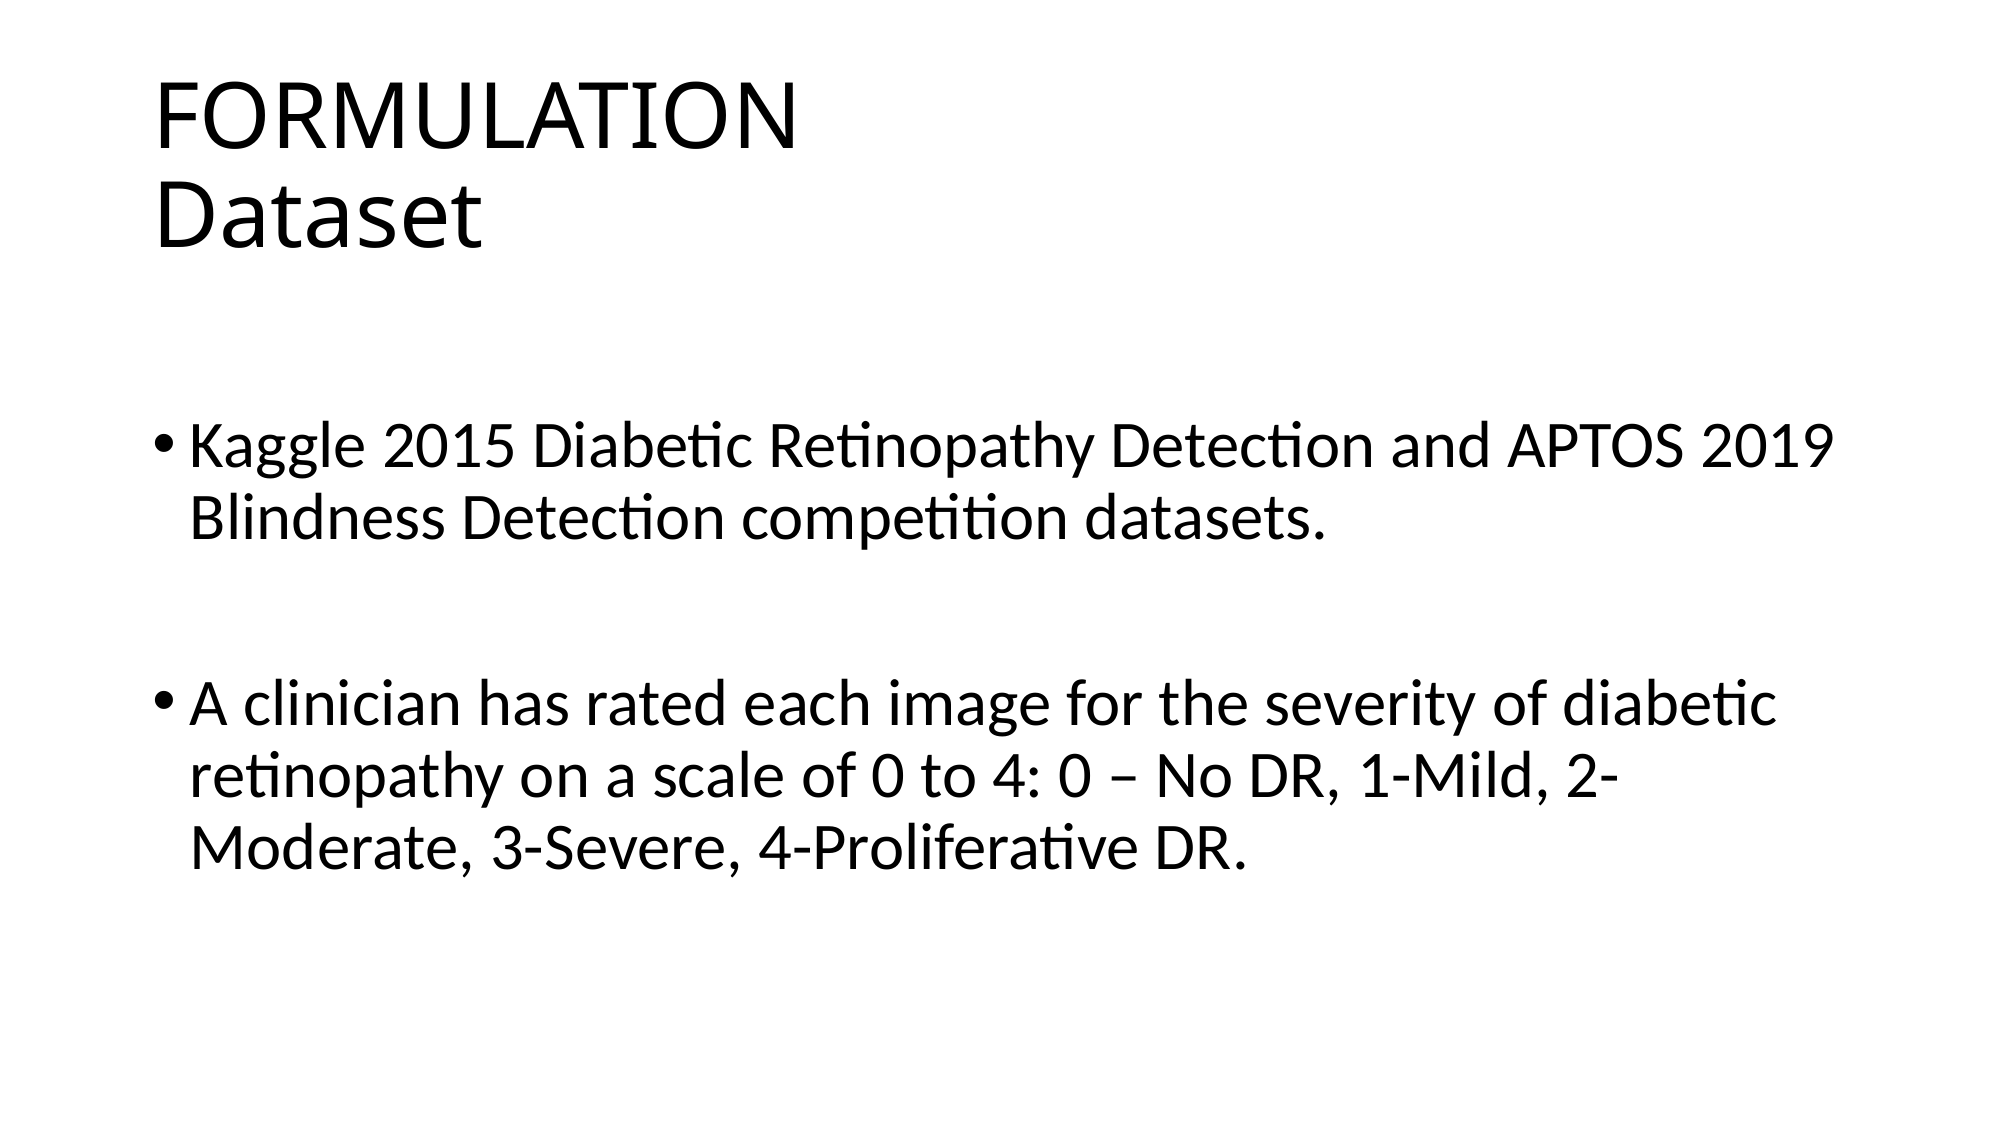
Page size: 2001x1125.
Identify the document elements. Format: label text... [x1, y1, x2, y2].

list Kaggle 2015 Diabetic Retinopathy Detection and APTOS 2019 Blindness Detection competition datasets. A clinician has rated each image for the severity of diabetic retinopathy on a scale of 0 to 4: 0 – No DR, 1-Mild, 2-Moderate, 3-Severe, 4-Proliferative DR. [137, 311, 1863, 1026]
title FORMULATION Dataset [137, 59, 1863, 278]
